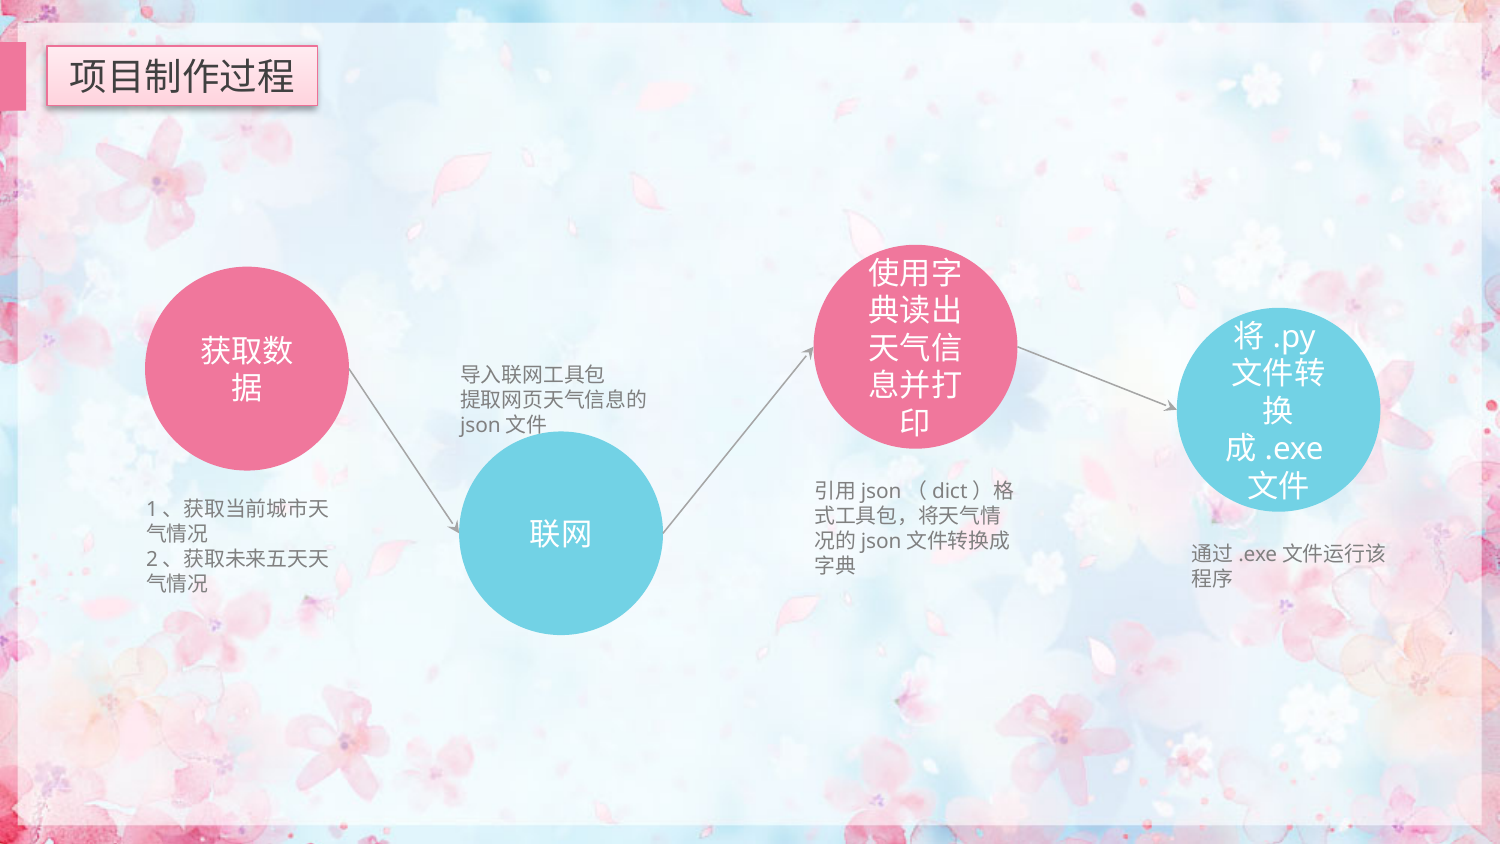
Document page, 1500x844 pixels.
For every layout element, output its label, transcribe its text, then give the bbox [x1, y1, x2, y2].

text_box 联网 [457, 445, 665, 638]
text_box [348, 368, 460, 534]
text_box 通过.exe文件运行该程序 [1176, 533, 1409, 599]
picture [0, 0, 1500, 844]
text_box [1017, 346, 1178, 411]
text_box 导入联网工具包 提取网页天气信息的json文件 [445, 354, 657, 445]
text_box 1、获取当前城市天气情况 2、获取未来五天天气情况 [131, 487, 363, 603]
text_box 使用字典读出天气信息并打印 [811, 242, 1020, 451]
text_box 引用json（dict）格式工具包，将天气情况的json文件转换成字典 [799, 470, 1032, 586]
text_box 将.py文件转换成.exe文件 [1175, 305, 1383, 514]
text_box 获取数据 [142, 264, 352, 473]
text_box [662, 346, 814, 534]
text_box 项目制作过程 [46, 45, 318, 106]
